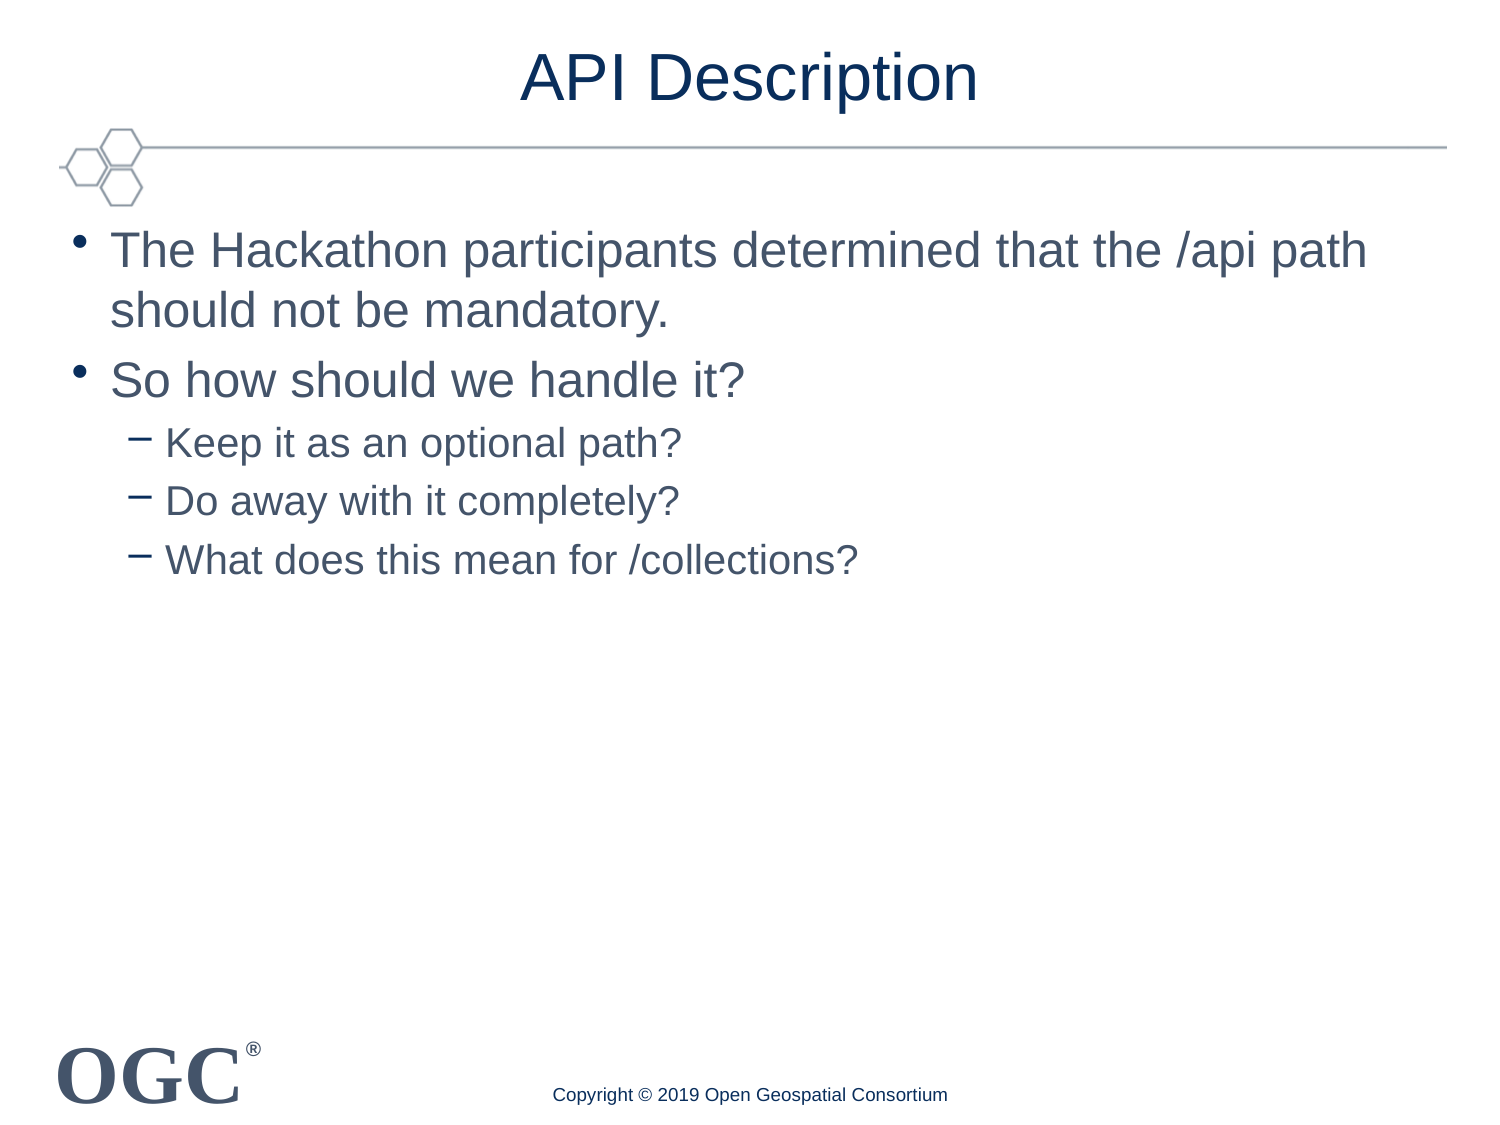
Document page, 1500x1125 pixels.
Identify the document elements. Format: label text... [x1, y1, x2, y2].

title API Description [37, 22, 1463, 136]
list The Hackathon participants determined that the /api path should not be mandatory. So how should we handle it? Keep it as an optional path? Do away with it completely? What does this mean for /collections? [56, 209, 1445, 1013]
footer Copyright © 2019 Open Geospatial Consortium [487, 1074, 1013, 1113]
picture [59, 136, 1447, 208]
